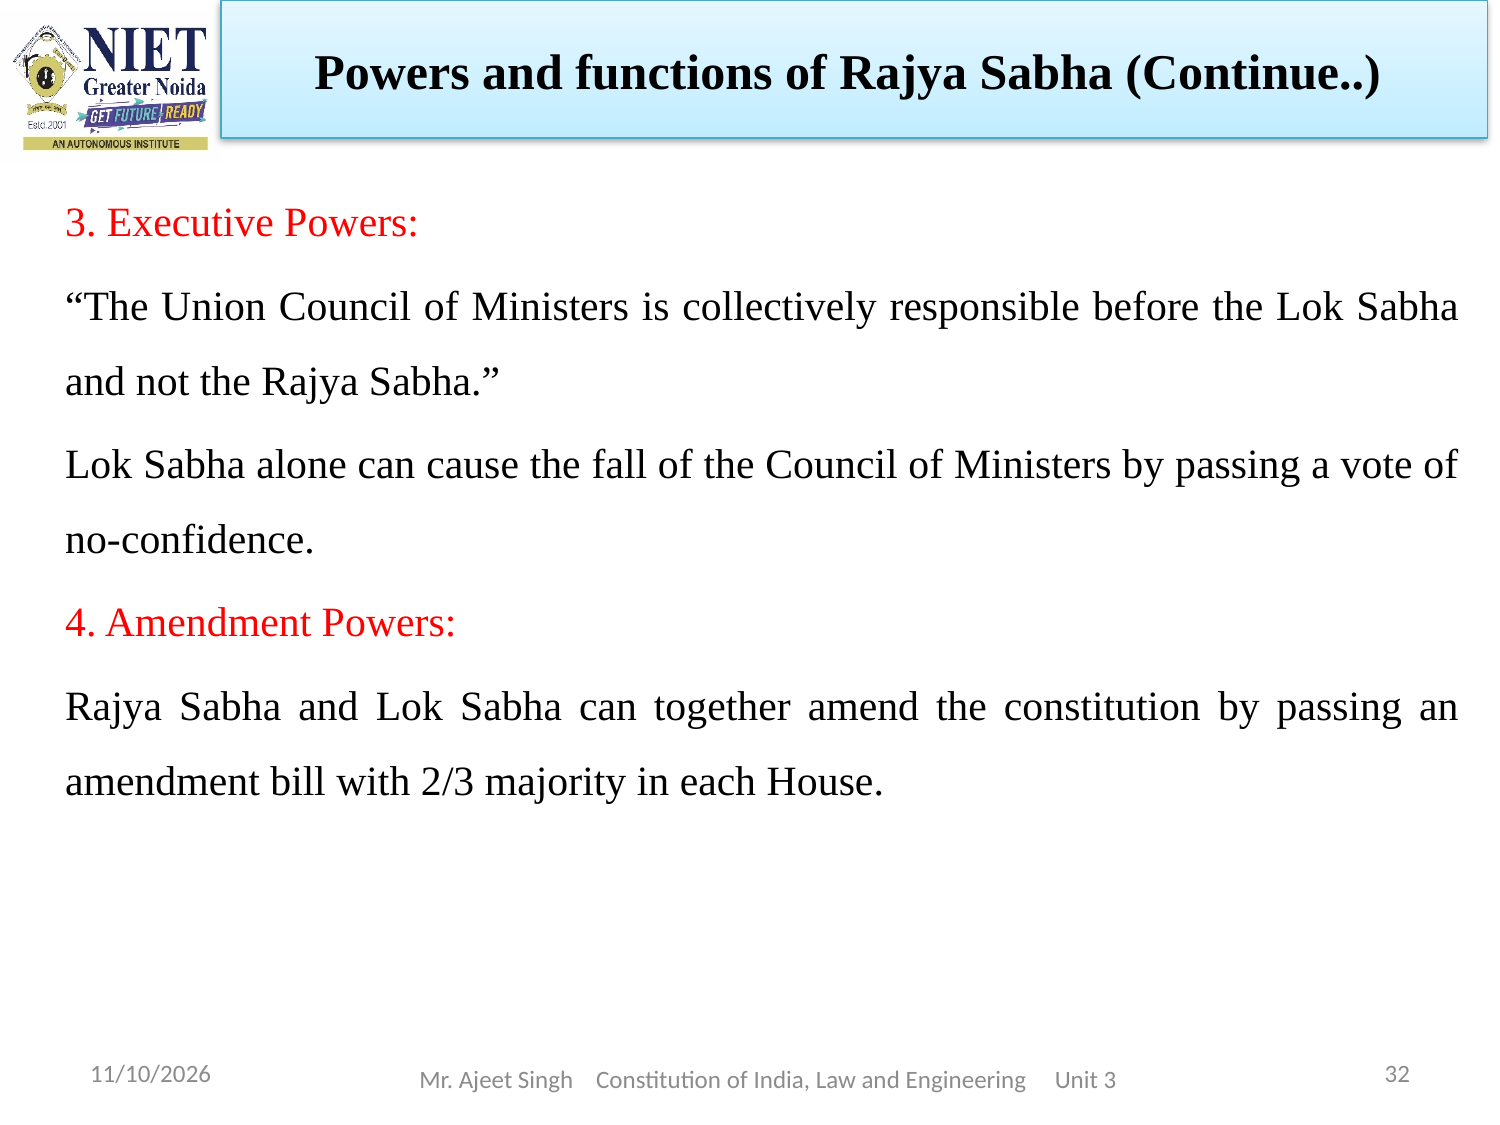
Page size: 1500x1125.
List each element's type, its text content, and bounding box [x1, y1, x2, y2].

list 3. Executive Powers: “The Union Council of Ministers is collectively responsible before the Lok Sabha and not the Rajya Sabha.” Lok Sabha alone can cause the fall of the Council of Ministers by passing a vote of no-confidence. 4. Amendment Powers: Rajya Sabha and Lok Sabha can together amend the constitution by passing an amendment bill with 2/3 majority in each House. [50, 162, 1475, 1043]
picture [0, 11, 222, 163]
text_box Powers and functions of Rajya Sabha (Continue..) [220, 0, 1488, 139]
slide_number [75, 1042, 237, 1103]
slide_number 32 [1074, 1042, 1425, 1103]
footer Mr. Ajeet Singh Constitution of India, Law and Engineering Unit 3 [237, 1042, 1300, 1115]
